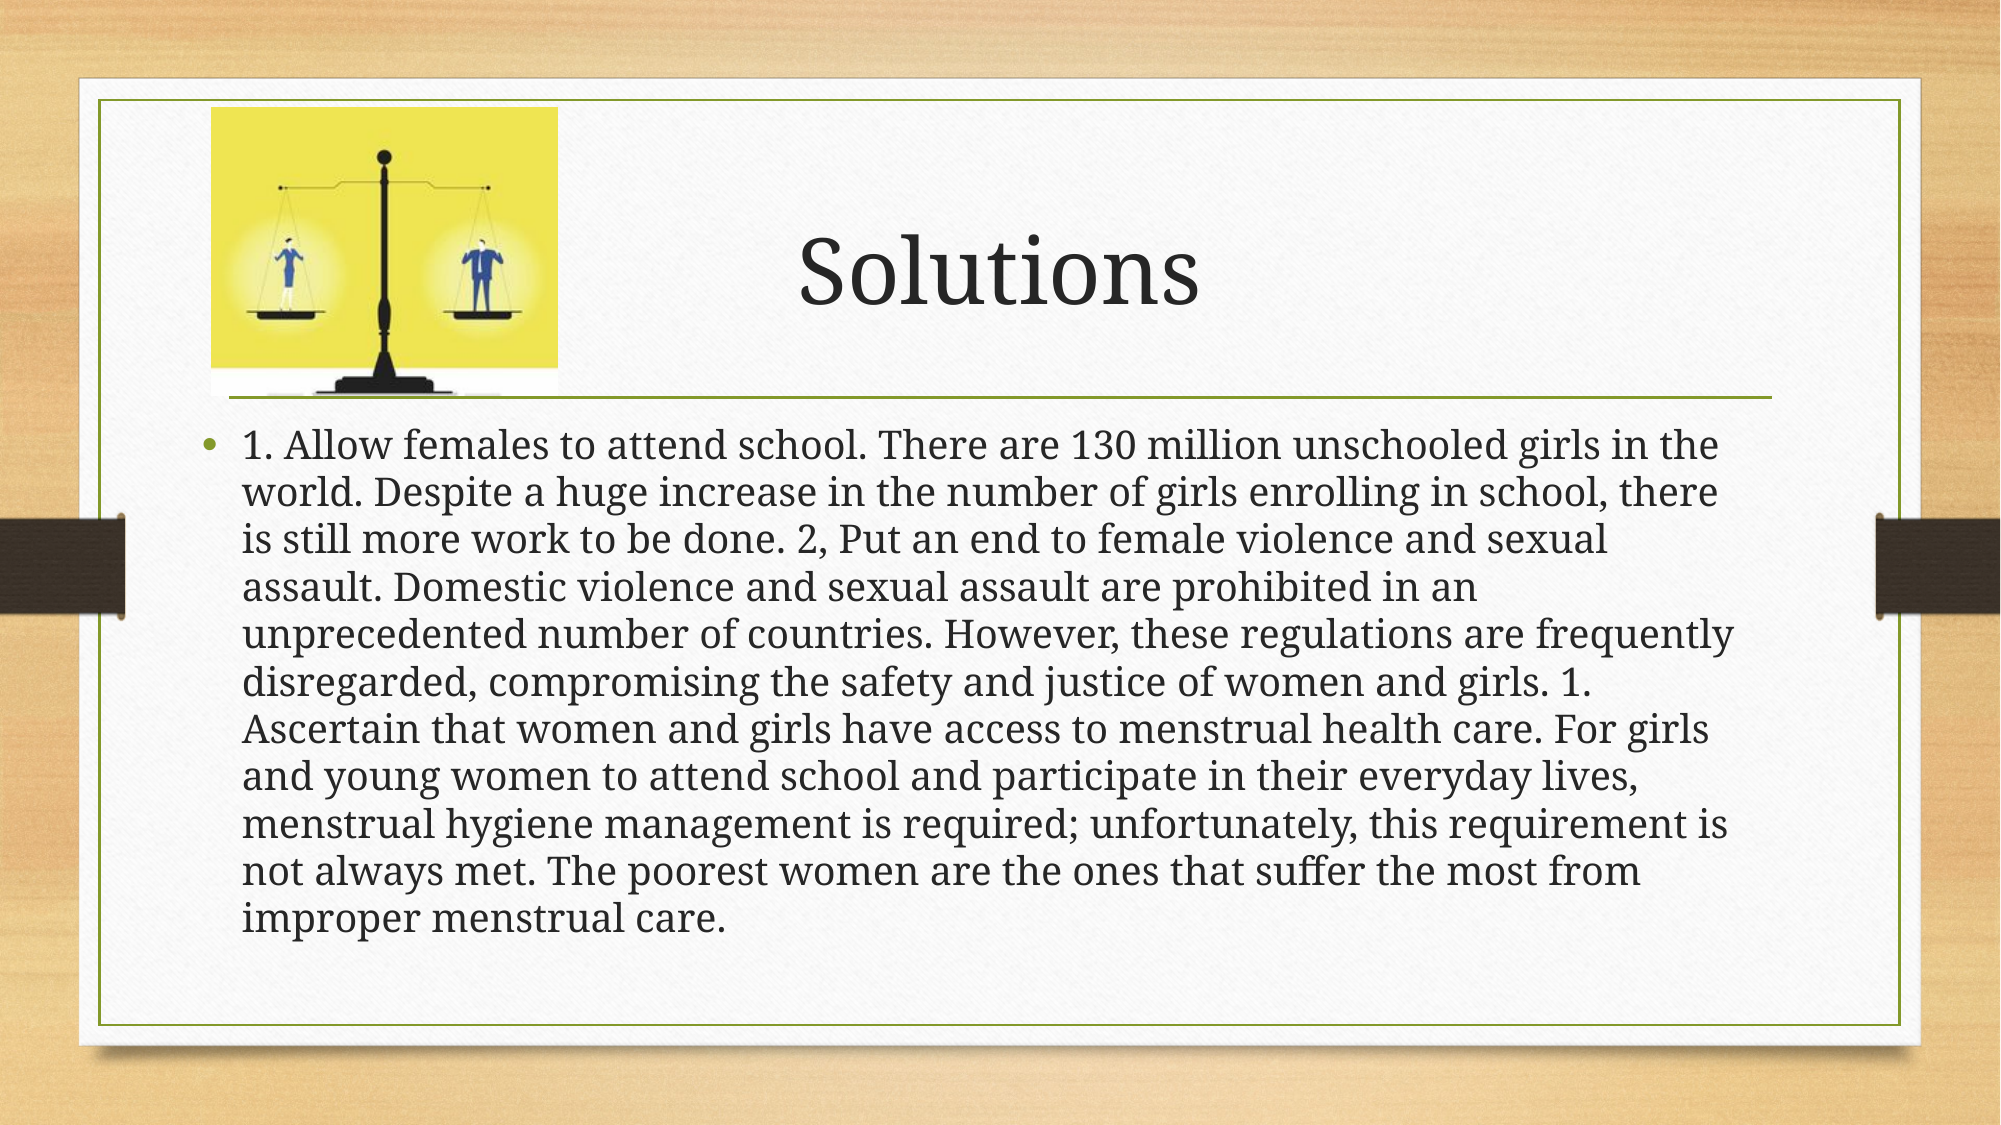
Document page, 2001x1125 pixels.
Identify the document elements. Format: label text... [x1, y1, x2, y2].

picture [0, 0, 2001, 1125]
list 1. Allow females to attend school. There are 130 million unschooled girls in the world. Despite a huge increase in the number of girls enrolling in school, there is still more work to be done. 2, Put an end to female violence and sexual assault. Domestic violence and sexual assault are prohibited in an unprecedented number of countries. However, these regulations are frequently disregarded, compromising the safety and justice of women and girls. 1. Ascertain that women and girls have access to menstrual health care. For girls and young women to attend school and participate in their everyday lives, menstrual hygiene management is required; unfortunately, this requirement is not always met. The poorest women are the ones that suffer the most from improper menstrual care. [186, 412, 1762, 957]
title Solutions [558, 161, 1788, 375]
